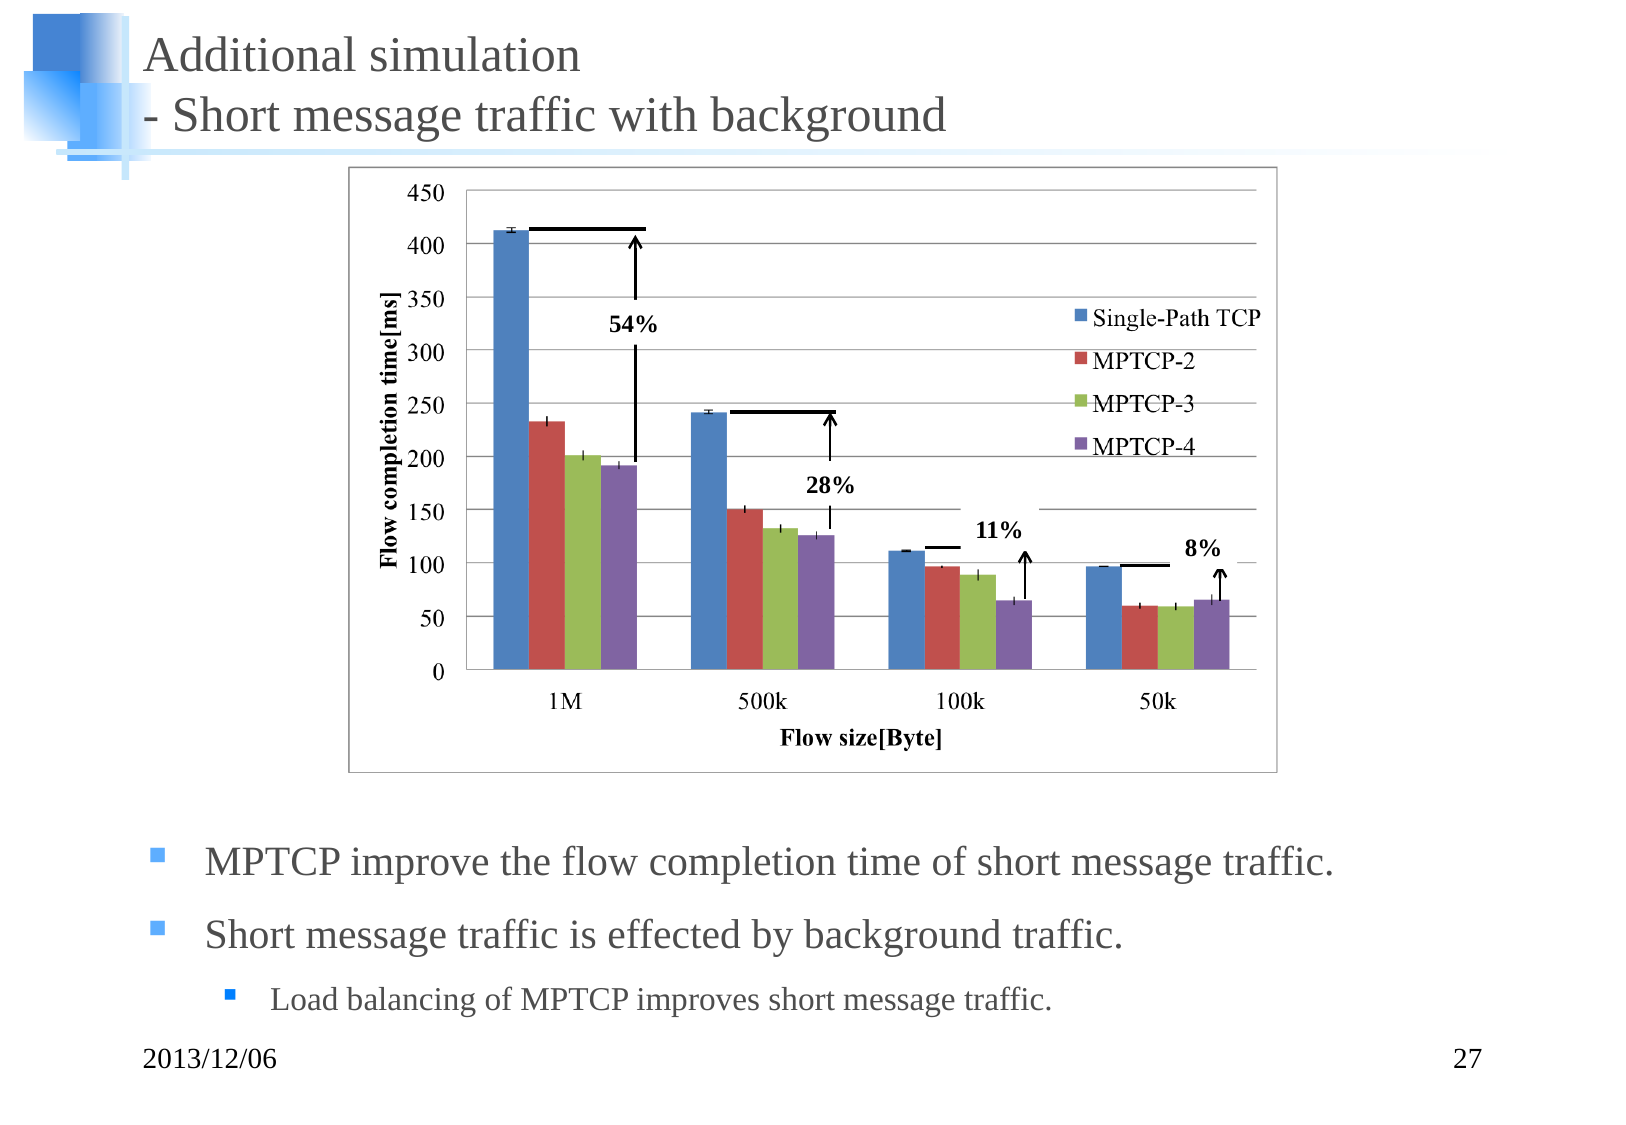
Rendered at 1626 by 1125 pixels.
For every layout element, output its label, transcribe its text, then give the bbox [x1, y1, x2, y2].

slide_number 27 [1159, 1035, 1498, 1083]
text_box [348, 166, 1278, 773]
list MPTCP improve the flow completion time of short message traffic. Short message traffic is effected by background traffic. Load balancing of MPTCP improves short message traffic. [133, 816, 1492, 1035]
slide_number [127, 1034, 467, 1083]
title Additional simulation - Short message traffic with background [127, 54, 1522, 149]
